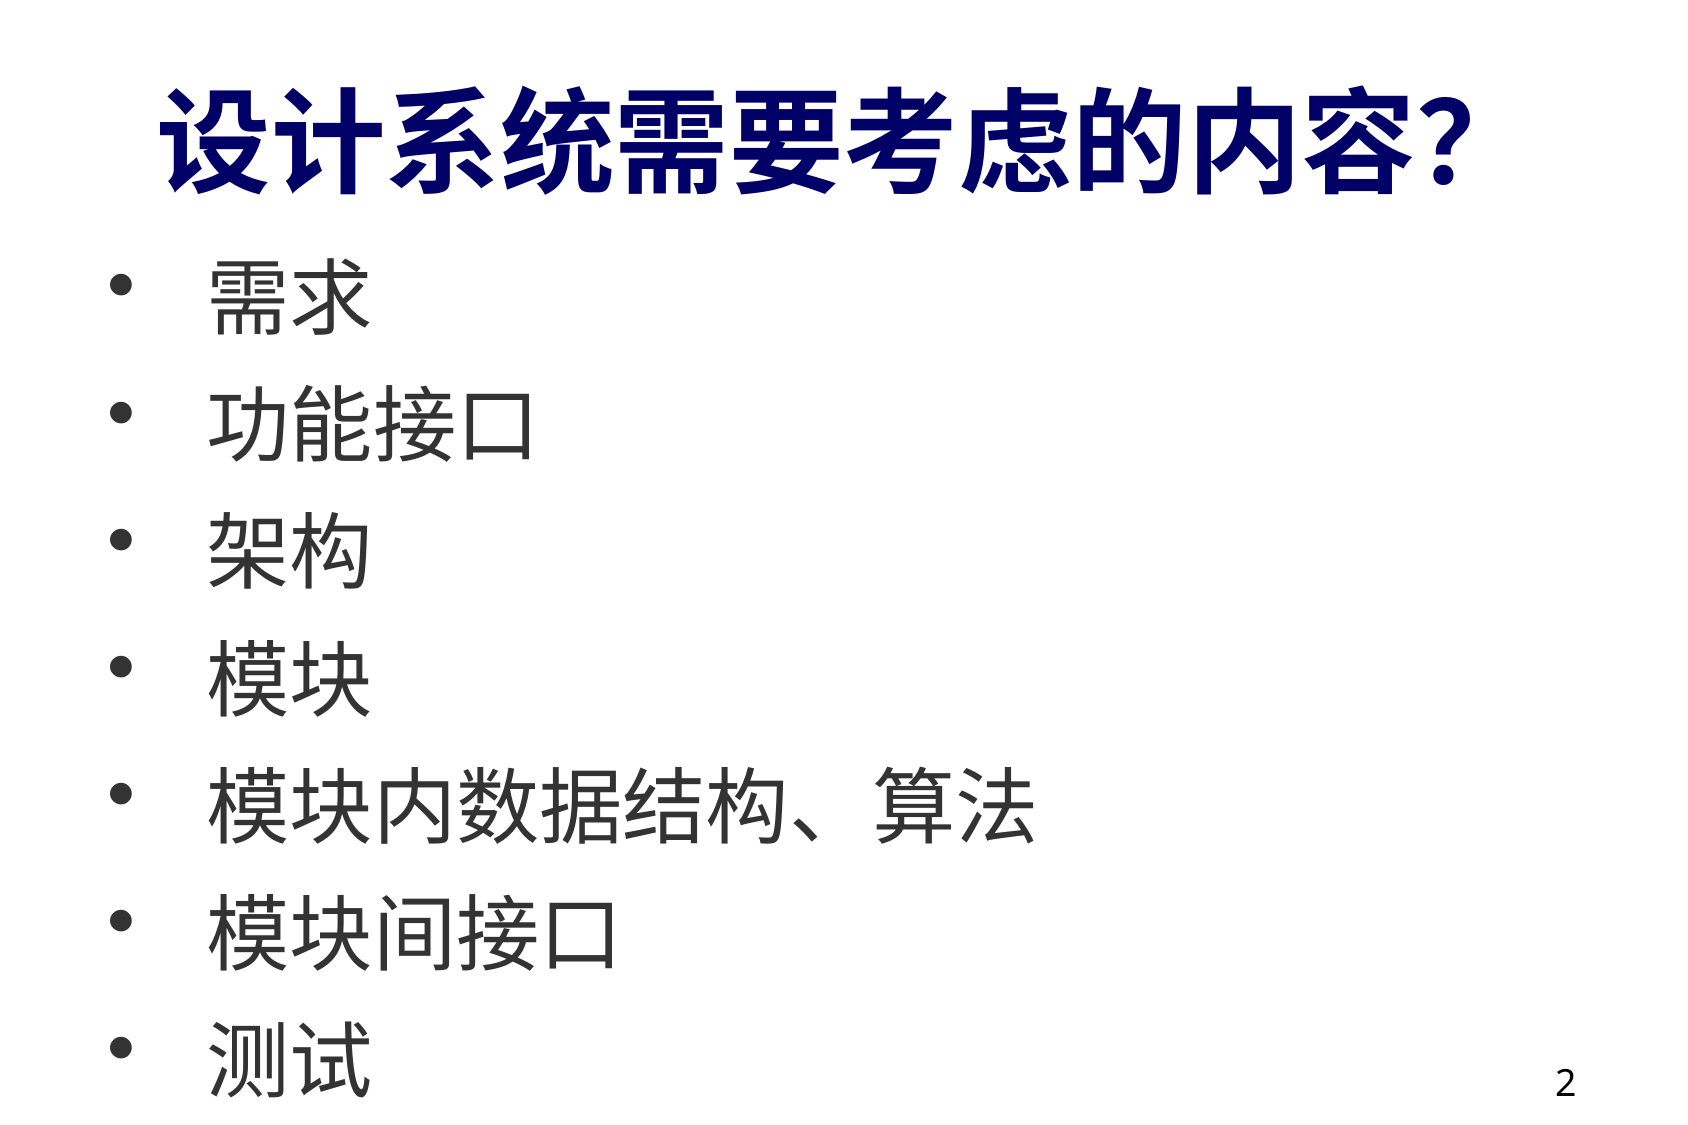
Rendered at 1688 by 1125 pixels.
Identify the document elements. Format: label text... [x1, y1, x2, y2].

slide_number 2 [1209, 1045, 1604, 1124]
title 设计系统需要考虑的内容？ [84, 45, 1604, 233]
list 需求 功能接口 架构 模块 模块内数据结构、算法 模块间接口 测试 [81, 212, 1600, 969]
